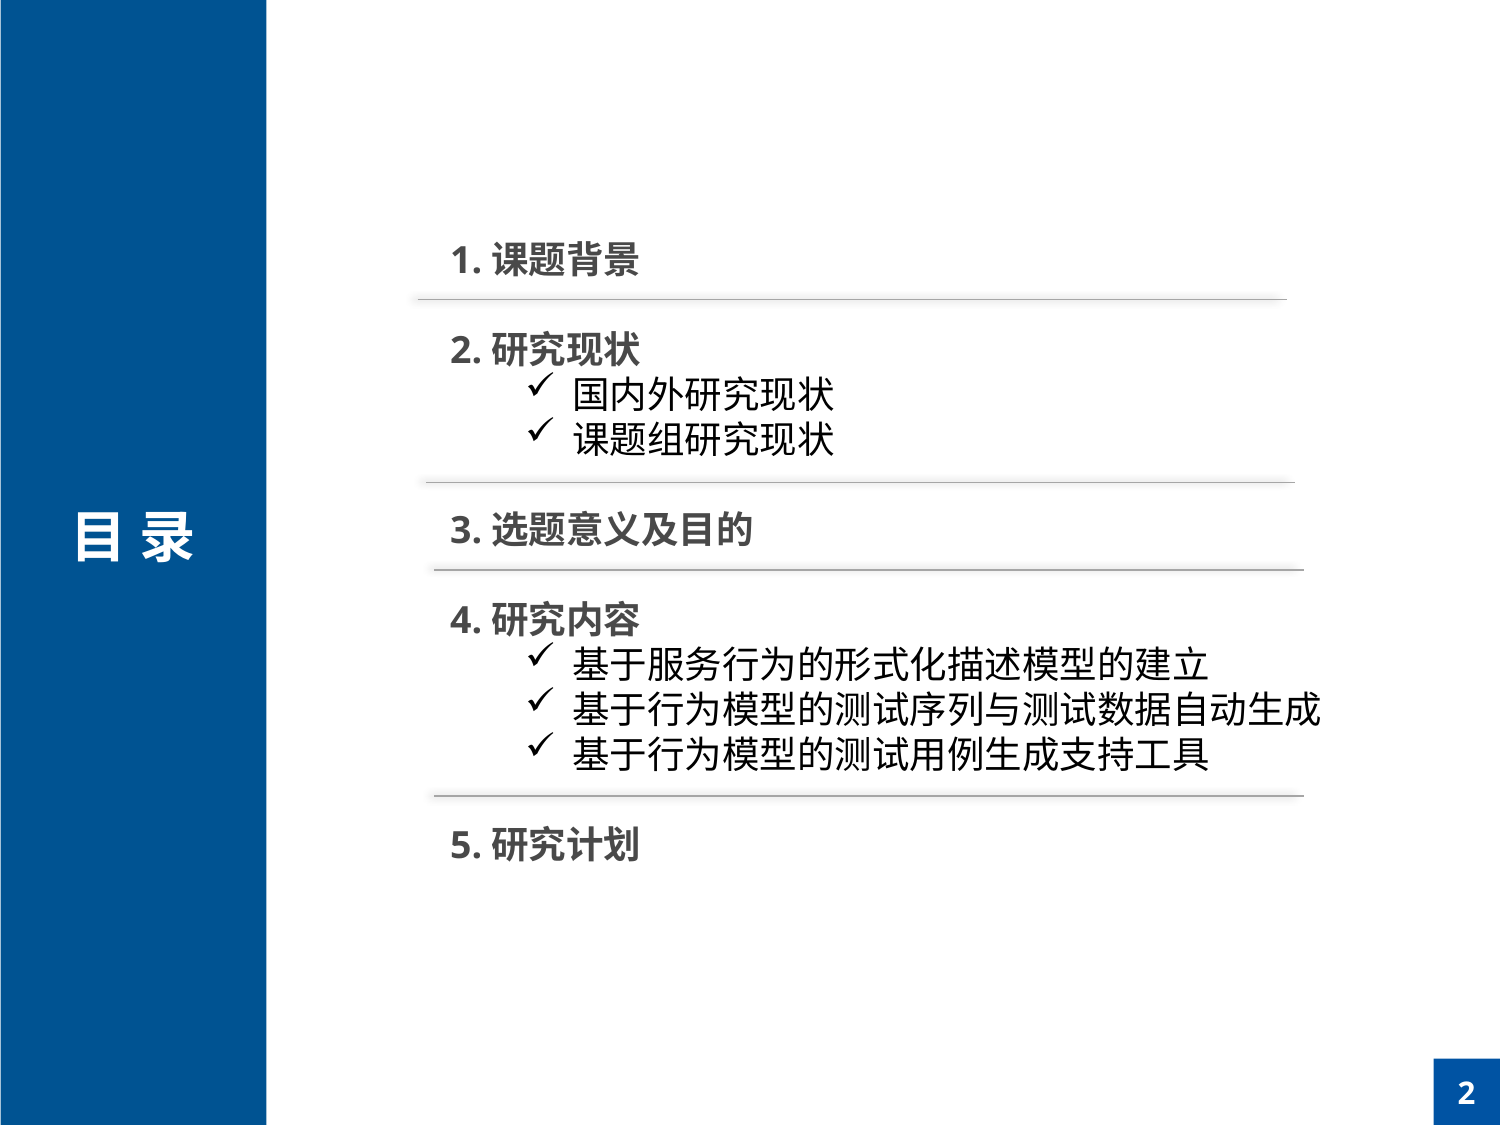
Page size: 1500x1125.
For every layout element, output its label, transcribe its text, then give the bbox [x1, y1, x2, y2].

text_box 2 [1433, 1058, 1500, 1125]
text_box 目 录 [13, 494, 253, 577]
text_box 1.课题背景 2.研究现状 国内外研究现状 课题组研究现状 3.选题意义及目的 4.研究内容 基于服务行为的形式化描述模型的建立 基于行为模型的测试序列与测试数据自动生成 基于行为模型的测试用例生成支持工具 5.研究计划 [435, 228, 1398, 873]
text_box [0, 0, 267, 1125]
